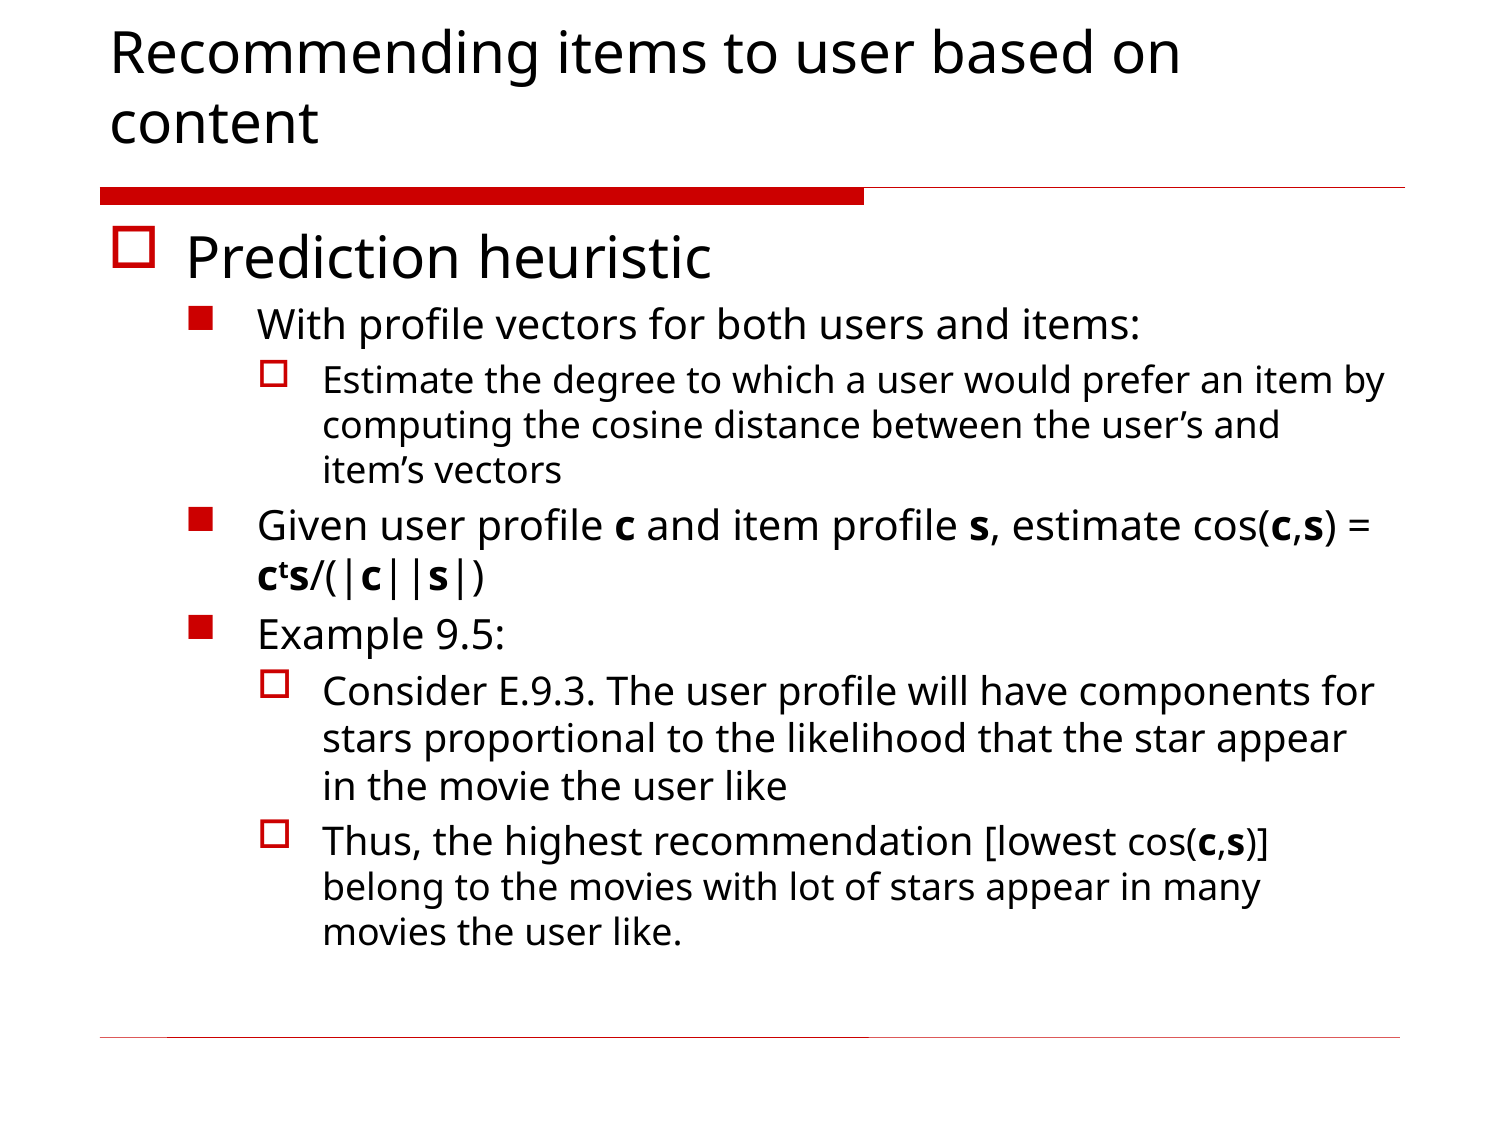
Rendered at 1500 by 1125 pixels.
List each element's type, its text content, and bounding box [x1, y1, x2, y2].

list Prediction heuristic With profile vectors for both users and items: Estimate the degree to which a user would prefer an item by computing the cosine distance between the user’s and item’s vectors Given user profile c and item profile s, estimate cos(c,s) = cts/(|c||s|) Example 9.5: Consider E.9.3. The user profile will have components for stars proportional to the likelihood that the star appear in the movie the user like Thus, the highest recommendation [lowest cos(c,s)] belong to the movies with lot of stars appear in many movies the user like. [92, 212, 1406, 988]
title Recommending items to user based on content [93, 24, 1407, 163]
